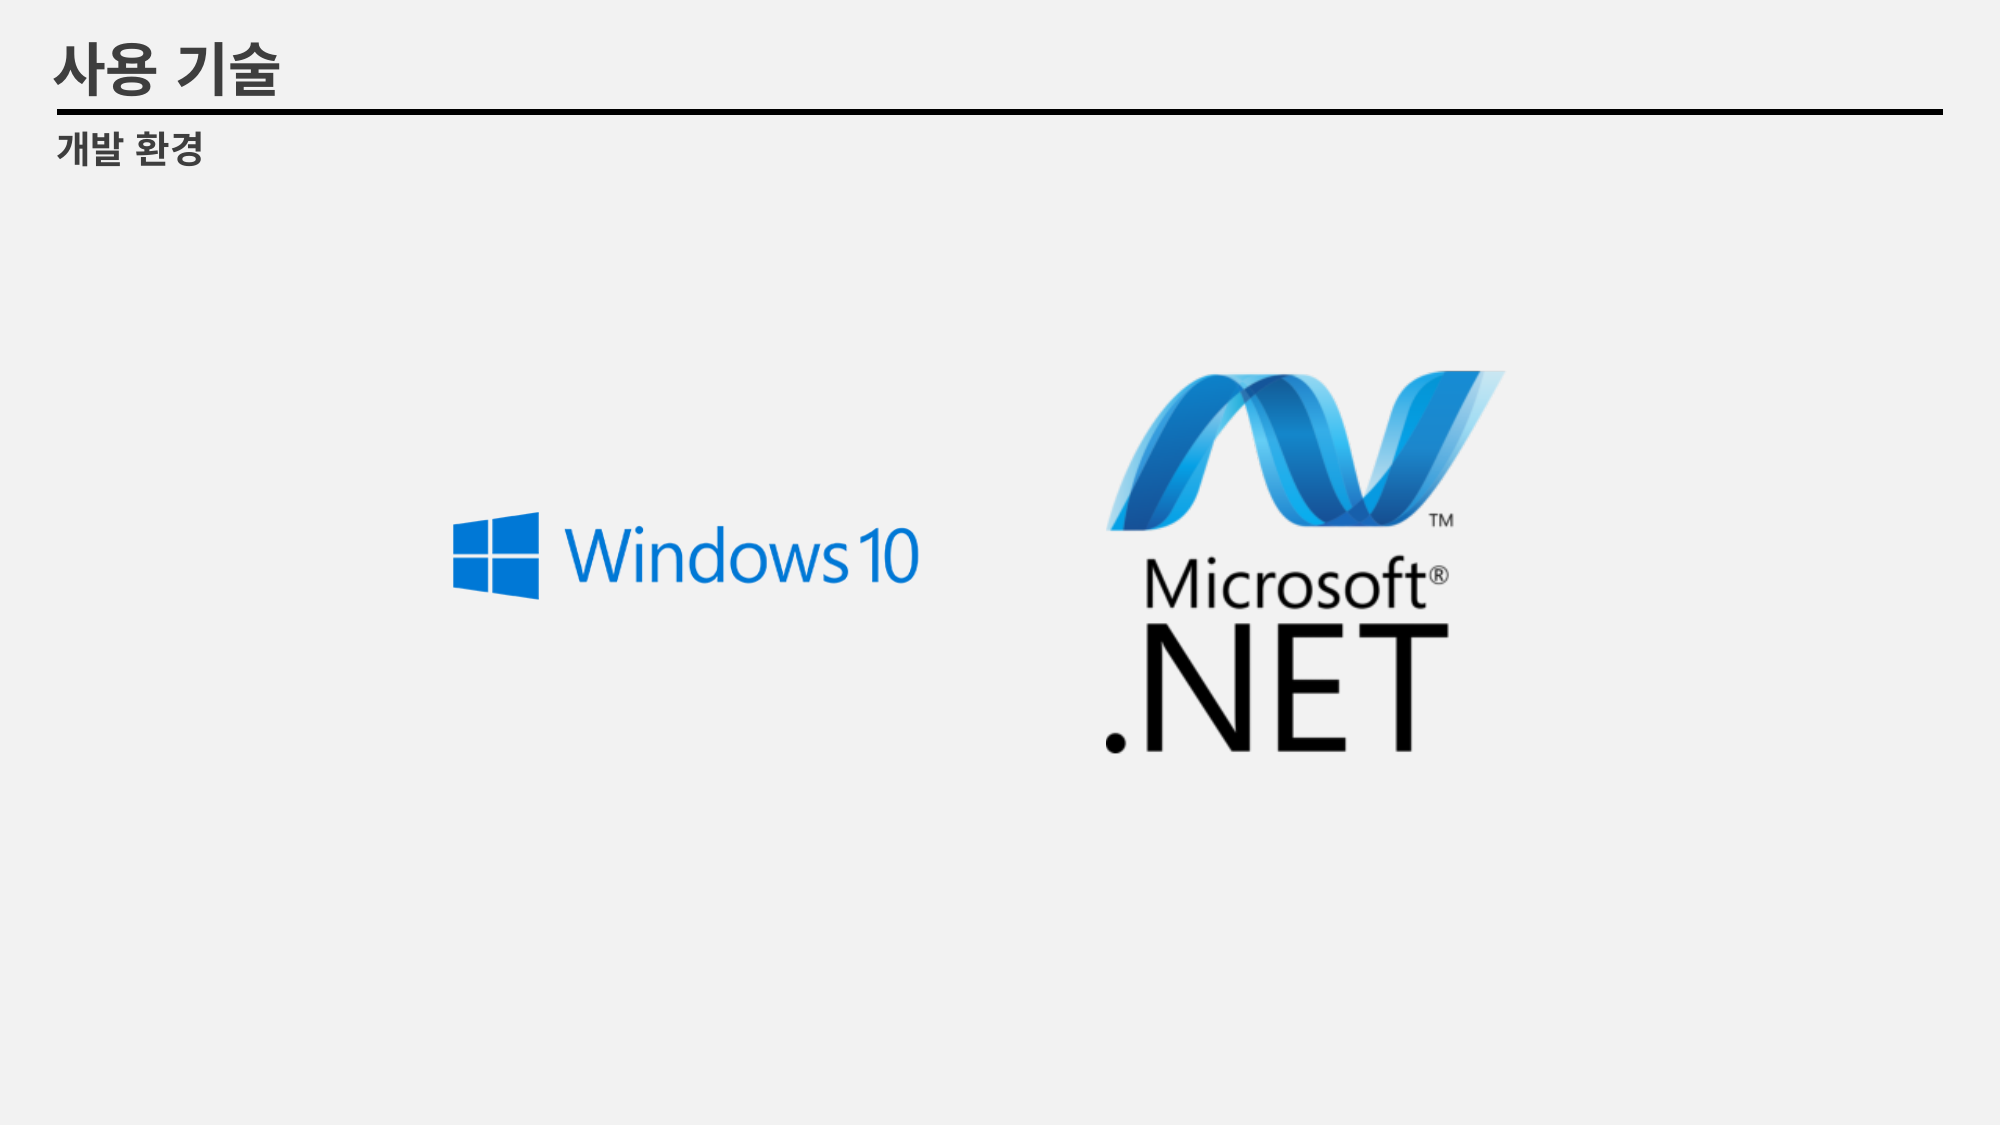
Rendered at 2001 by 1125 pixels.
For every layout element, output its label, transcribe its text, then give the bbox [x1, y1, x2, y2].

text_box 개발 환경 [41, 118, 220, 179]
picture [1106, 362, 1507, 763]
picture [413, 381, 960, 744]
text_box 사용 기술 [37, 25, 298, 111]
